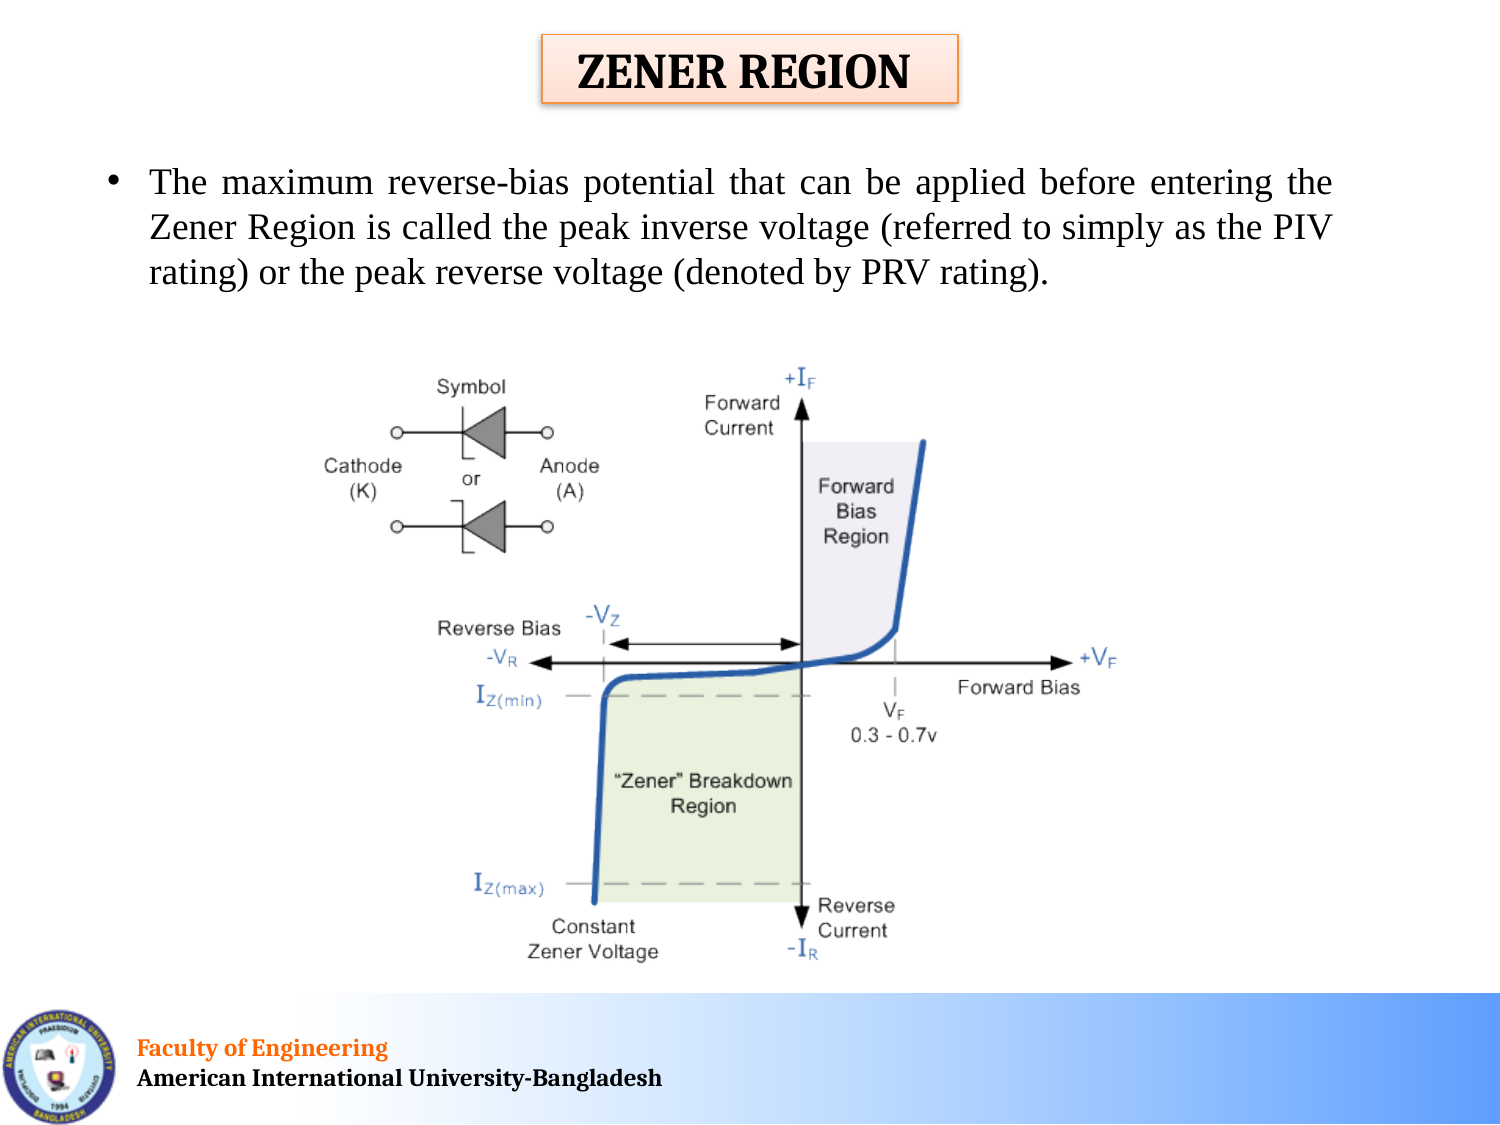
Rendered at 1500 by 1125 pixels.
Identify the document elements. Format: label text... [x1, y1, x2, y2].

picture [324, 359, 1118, 965]
text_box ZENER REGION [541, 34, 959, 104]
list The maximum reverse-bias potential that can be applied before entering the Zener Region is called the peak inverse voltage (referred to simply as the PIV rating) or the peak reverse voltage (denoted by PRV rating). [92, 149, 1351, 314]
picture [0, 1007, 119, 1125]
